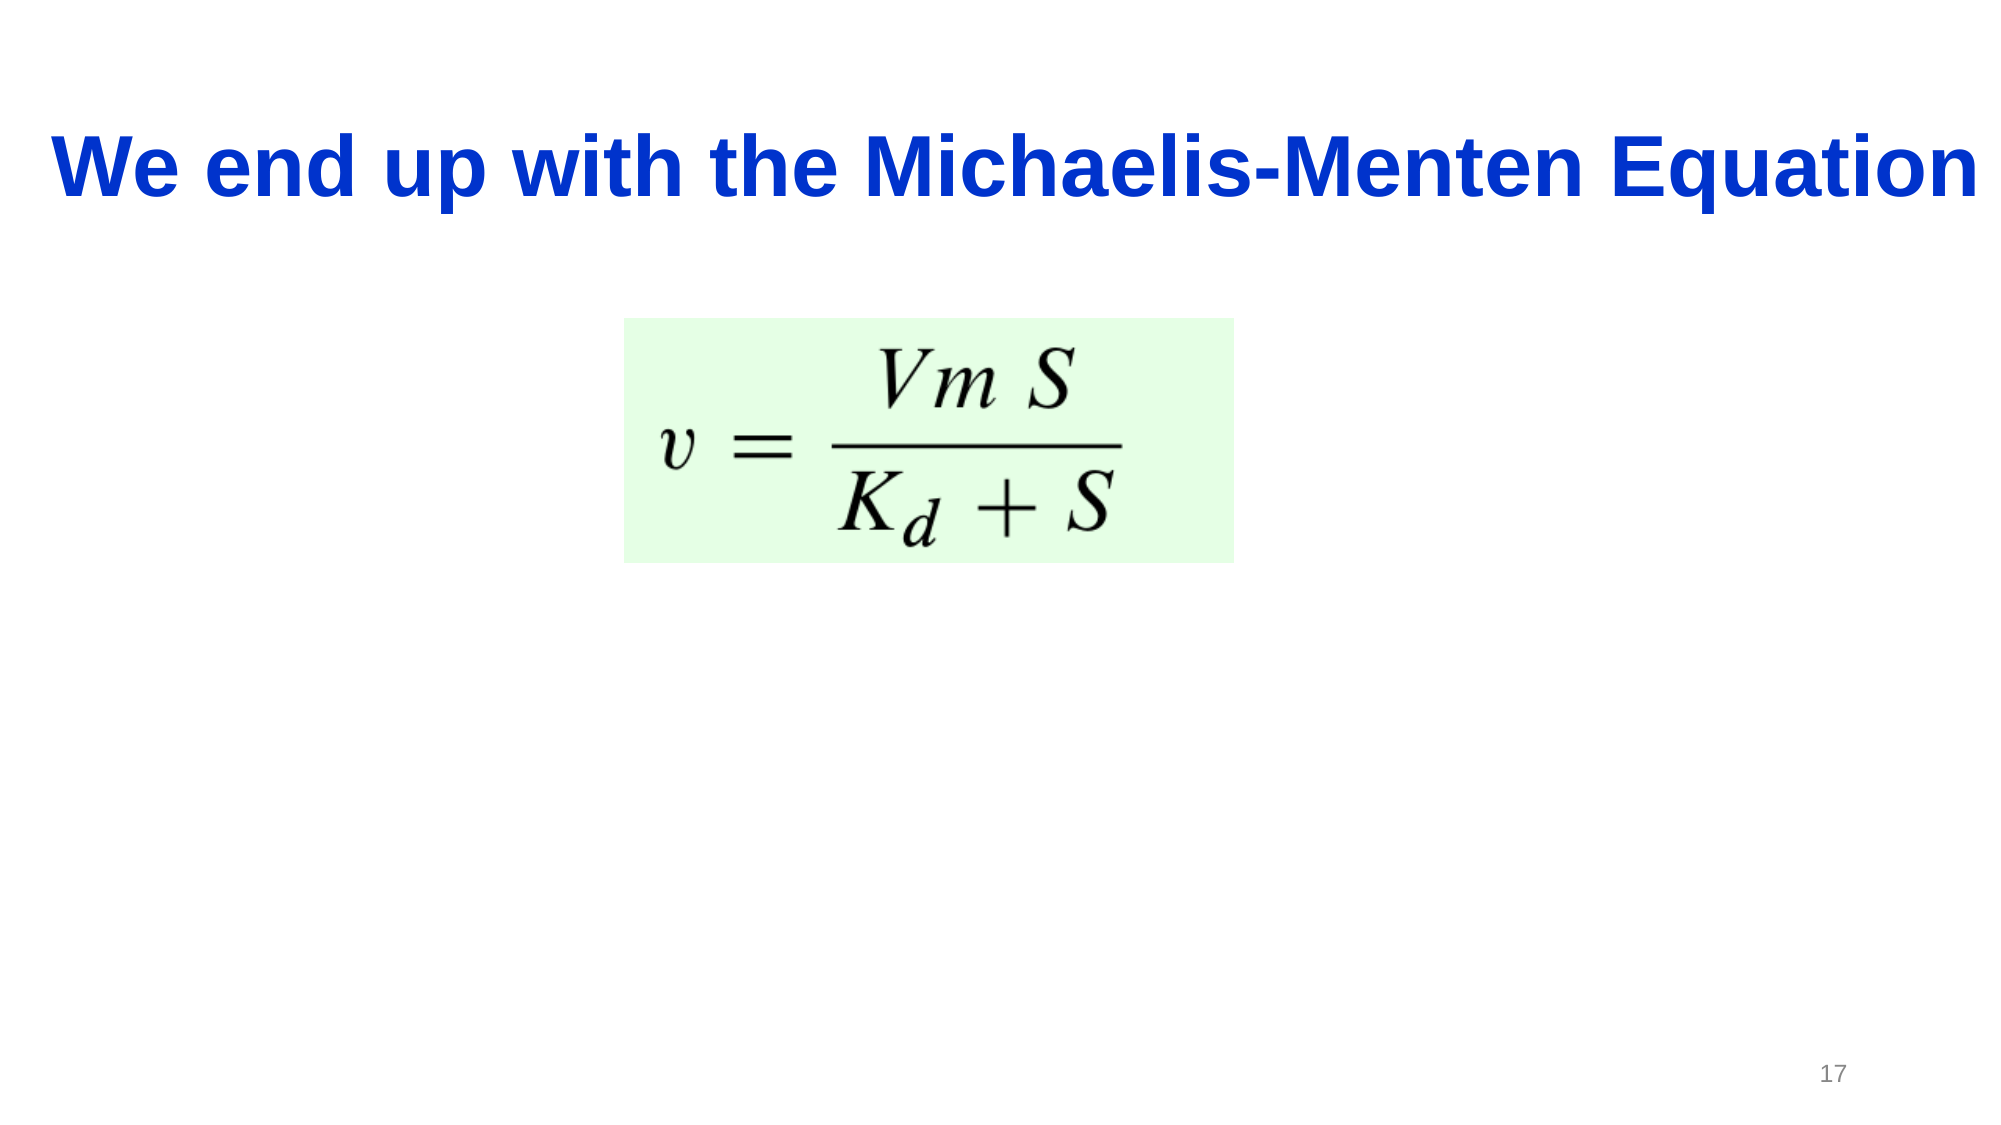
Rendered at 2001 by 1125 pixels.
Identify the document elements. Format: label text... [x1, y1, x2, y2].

slide_number ‹#› [1412, 1042, 1863, 1103]
title We end up with the Michaelis-Menten Equation [36, 59, 2000, 278]
picture [623, 318, 1234, 563]
